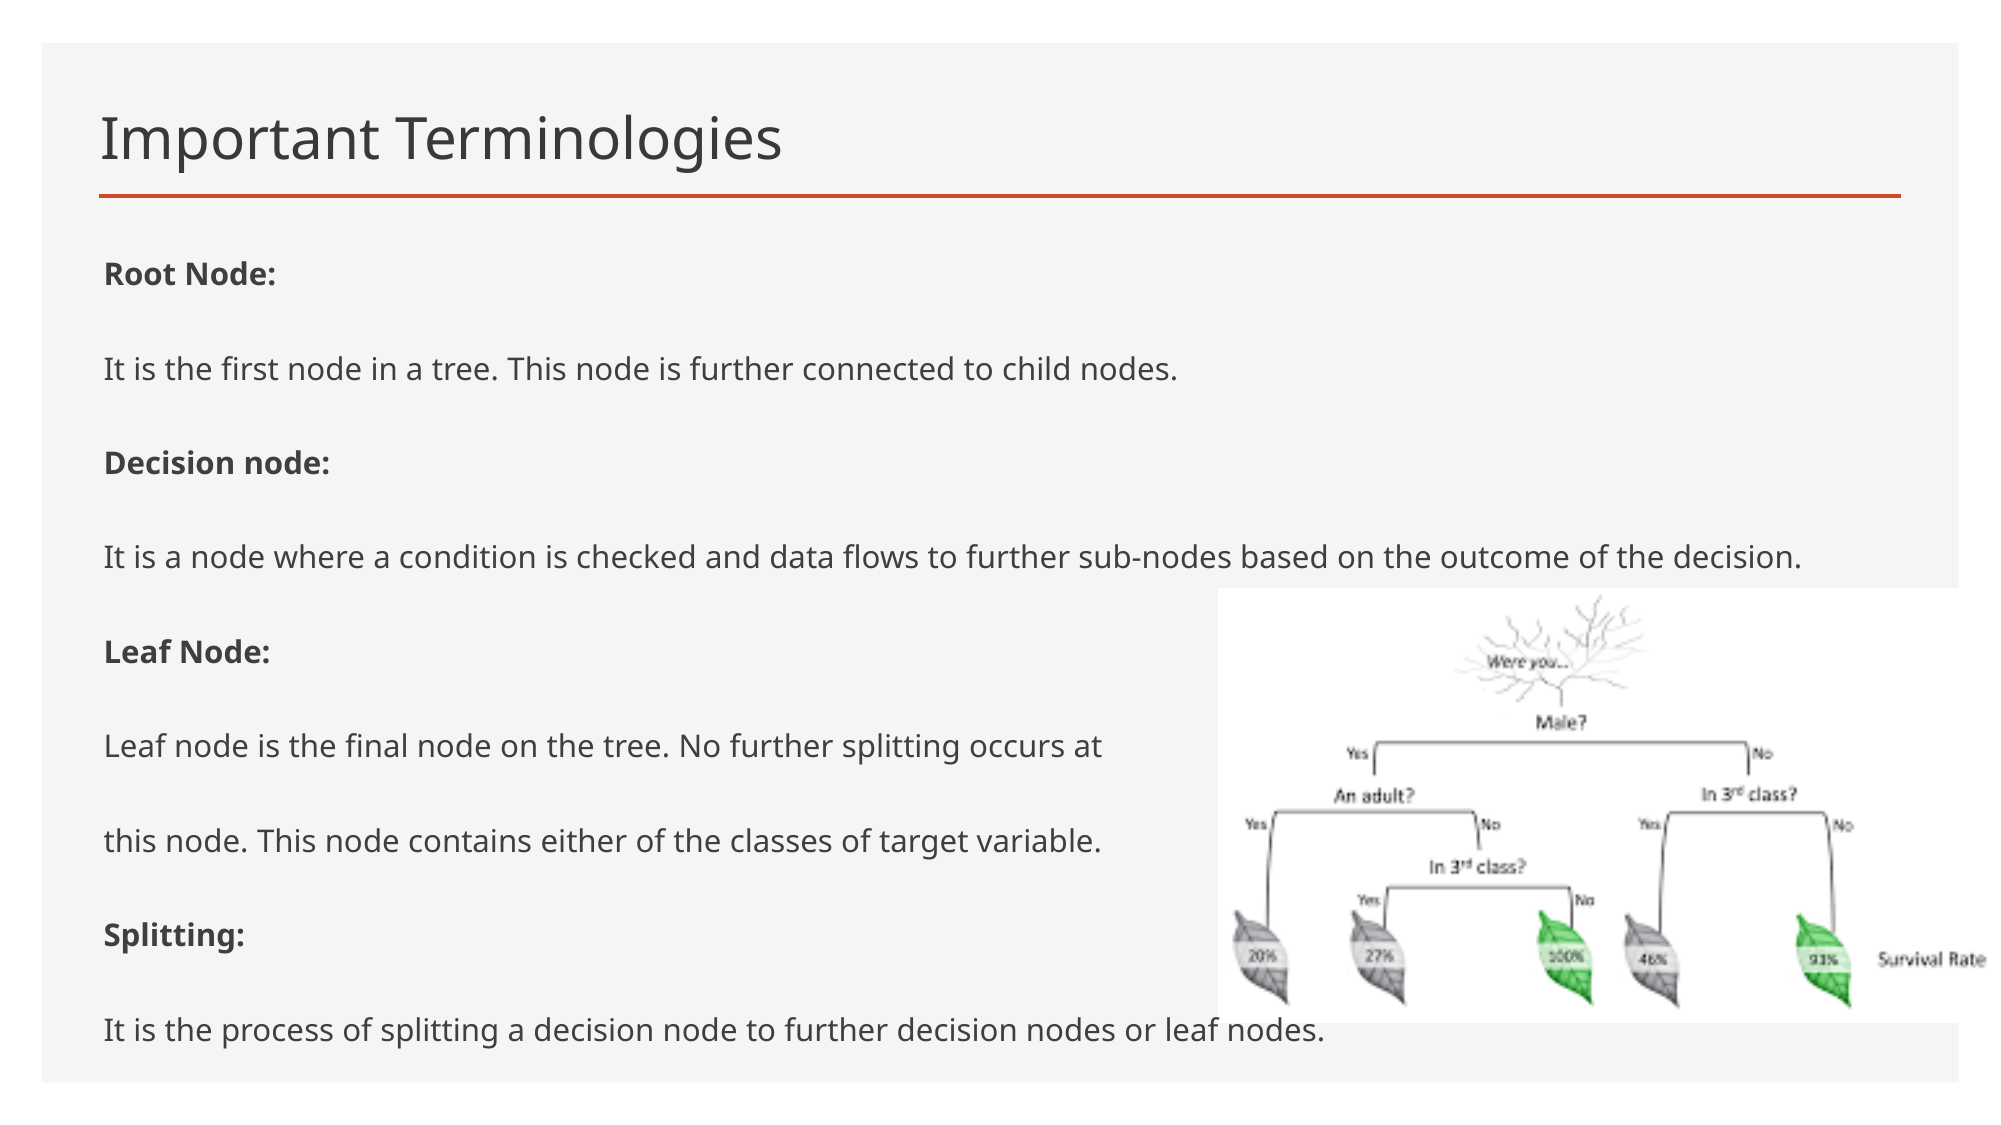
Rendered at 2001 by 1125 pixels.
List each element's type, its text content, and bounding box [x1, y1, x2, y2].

title Important Terminologies [85, 73, 1214, 179]
list Root Node: It is the first node in a tree. This node is further connected to child nodes. Decision node: It is a node where a condition is checked and data flows to further sub-nodes based on the outcome of the decision. Leaf Node: Leaf node is the final node on the tree. No further splitting occurs at this node. This node contains either of the classes of target variable. Splitting: It is the process of splitting a decision node to further decision nodes or leaf nodes. [88, 235, 1964, 1074]
picture [1218, 588, 2000, 1023]
